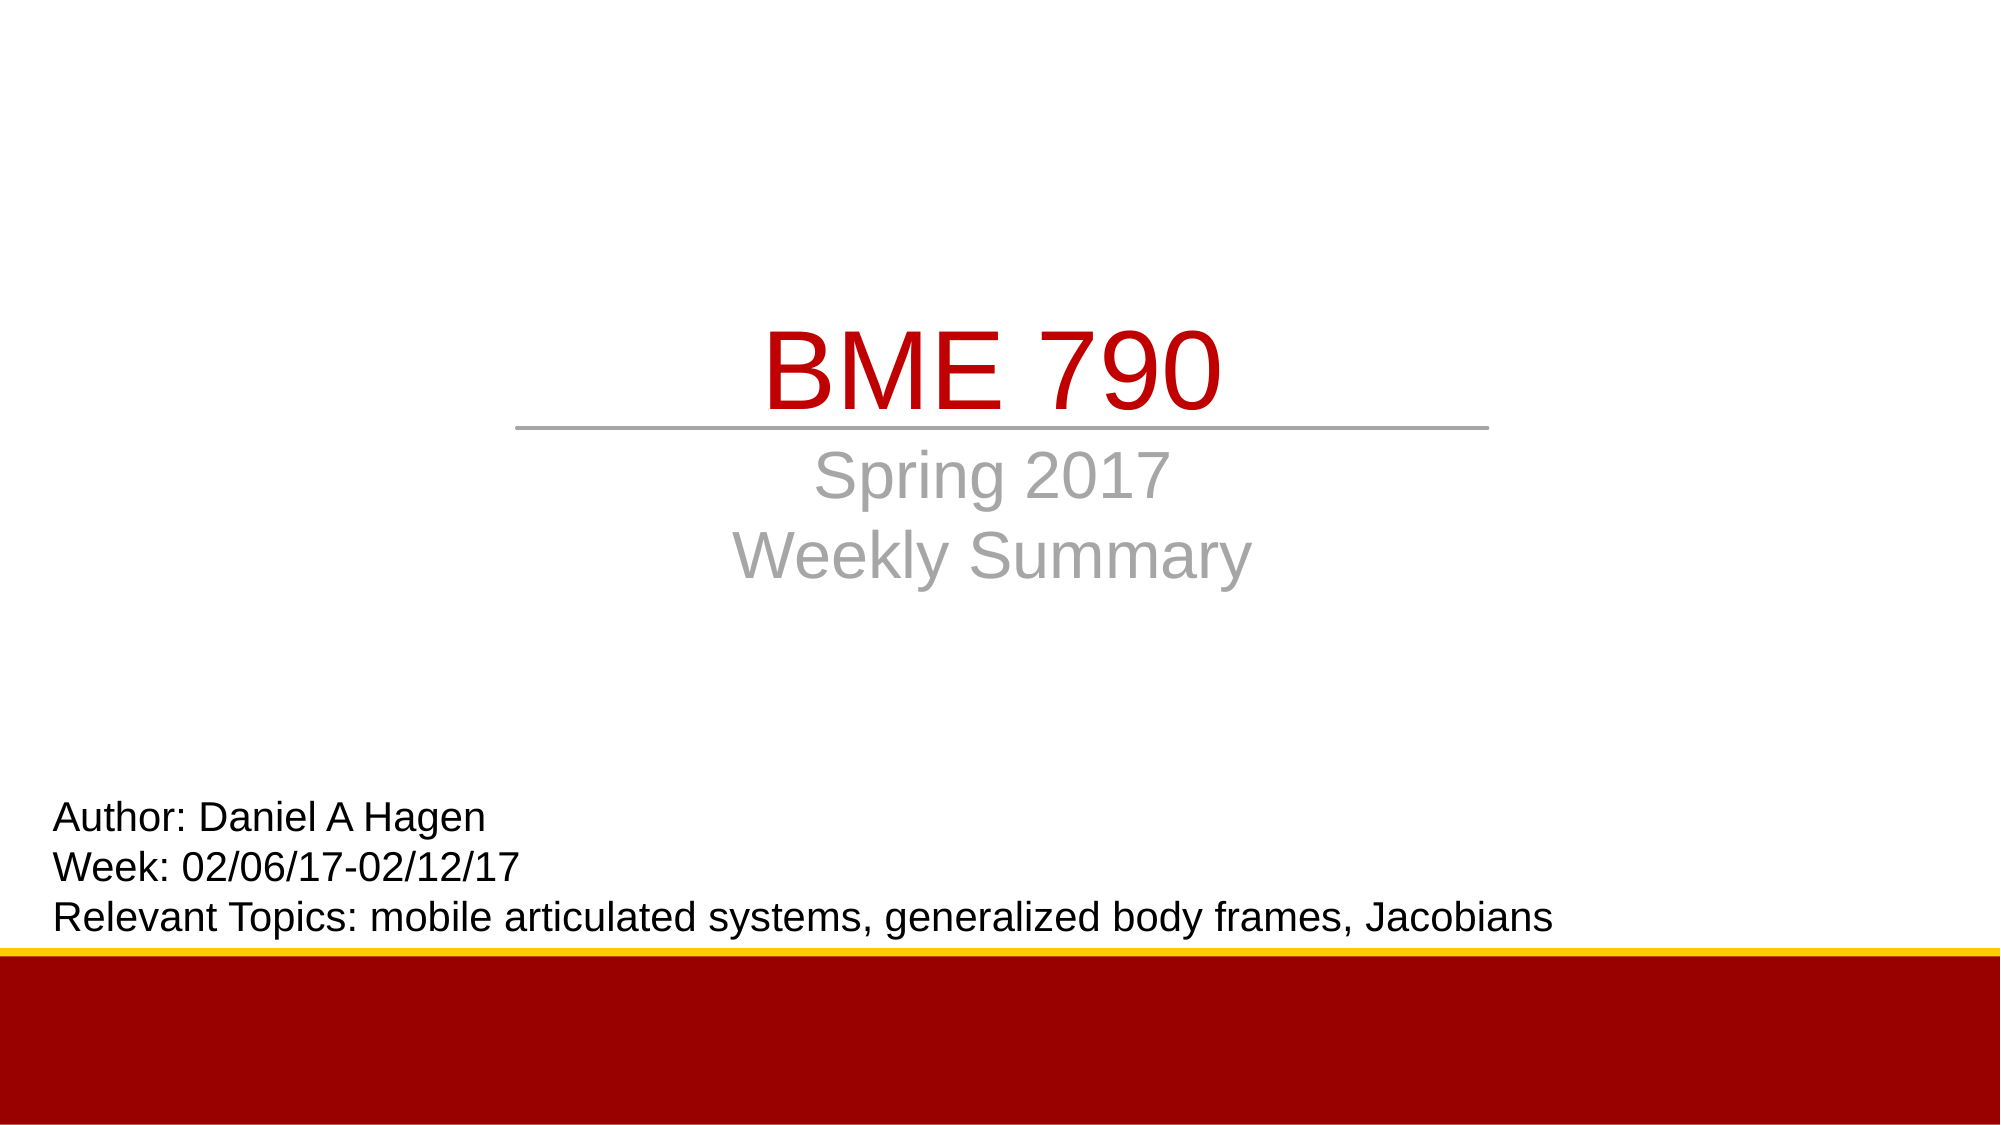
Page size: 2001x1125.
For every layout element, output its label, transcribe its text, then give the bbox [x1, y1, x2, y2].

subtitle Author: Daniel A Hagen Week: 02/06/17-02/12/17 Relevant Topics: mobile articulated systems, generalized body frames, Jacobians [37, 800, 1902, 1030]
title BME 790 Spring 2017 Weekly Summary [61, 220, 1925, 670]
